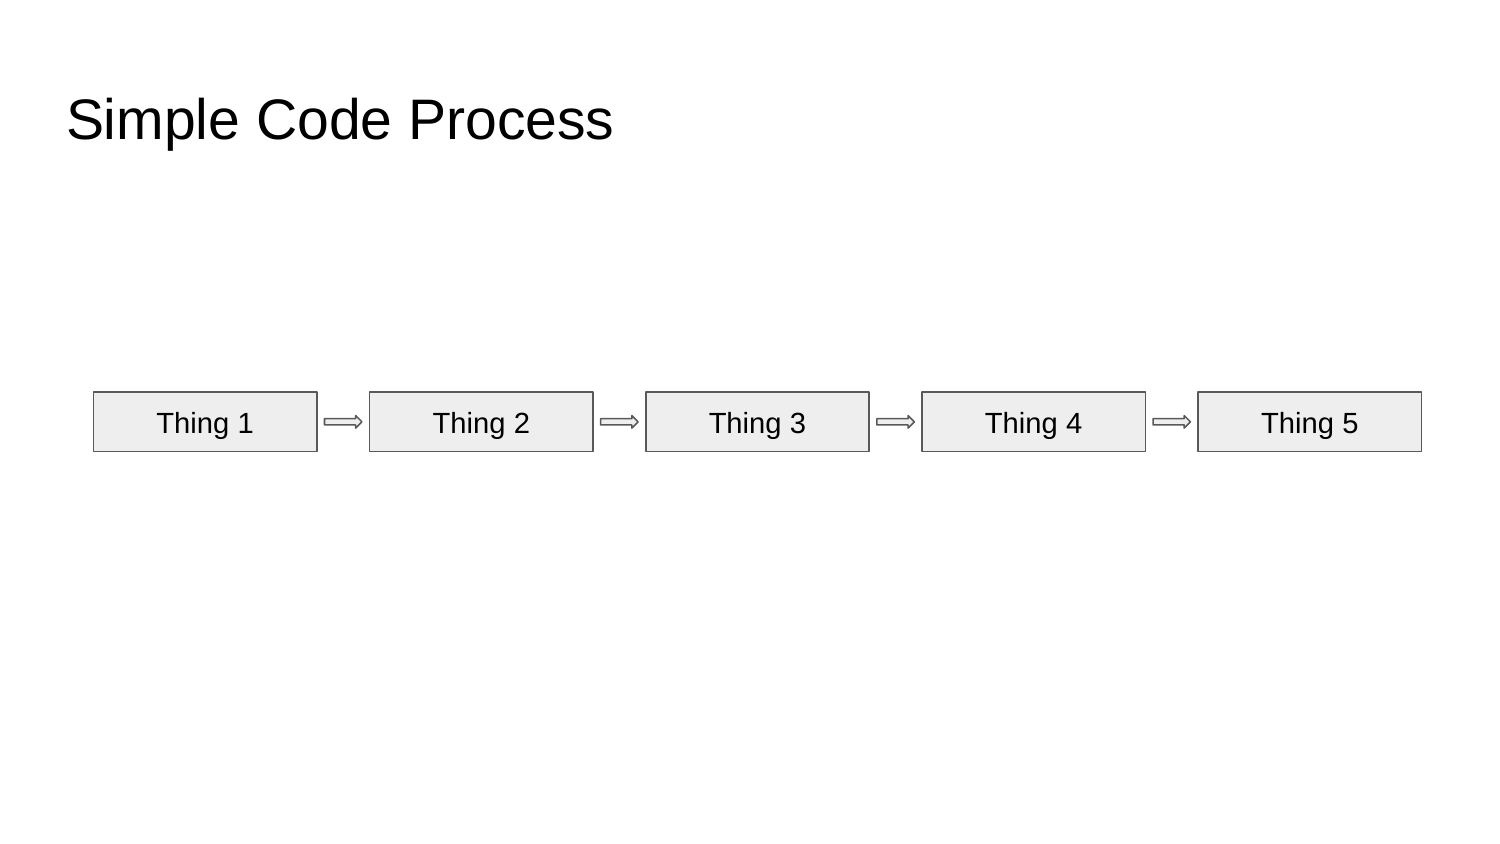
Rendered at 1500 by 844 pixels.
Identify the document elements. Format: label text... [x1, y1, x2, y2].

text_box [324, 415, 362, 429]
text_box [1153, 415, 1191, 429]
text_box Thing 4 [922, 392, 1146, 452]
text_box Thing 3 [645, 392, 870, 452]
title Simple Code Process [51, 72, 1449, 167]
text_box Thing 2 [369, 392, 594, 452]
text_box Thing 5 [1198, 392, 1422, 452]
text_box Thing 1 [93, 392, 317, 452]
text_box [876, 415, 915, 429]
text_box [600, 415, 639, 429]
